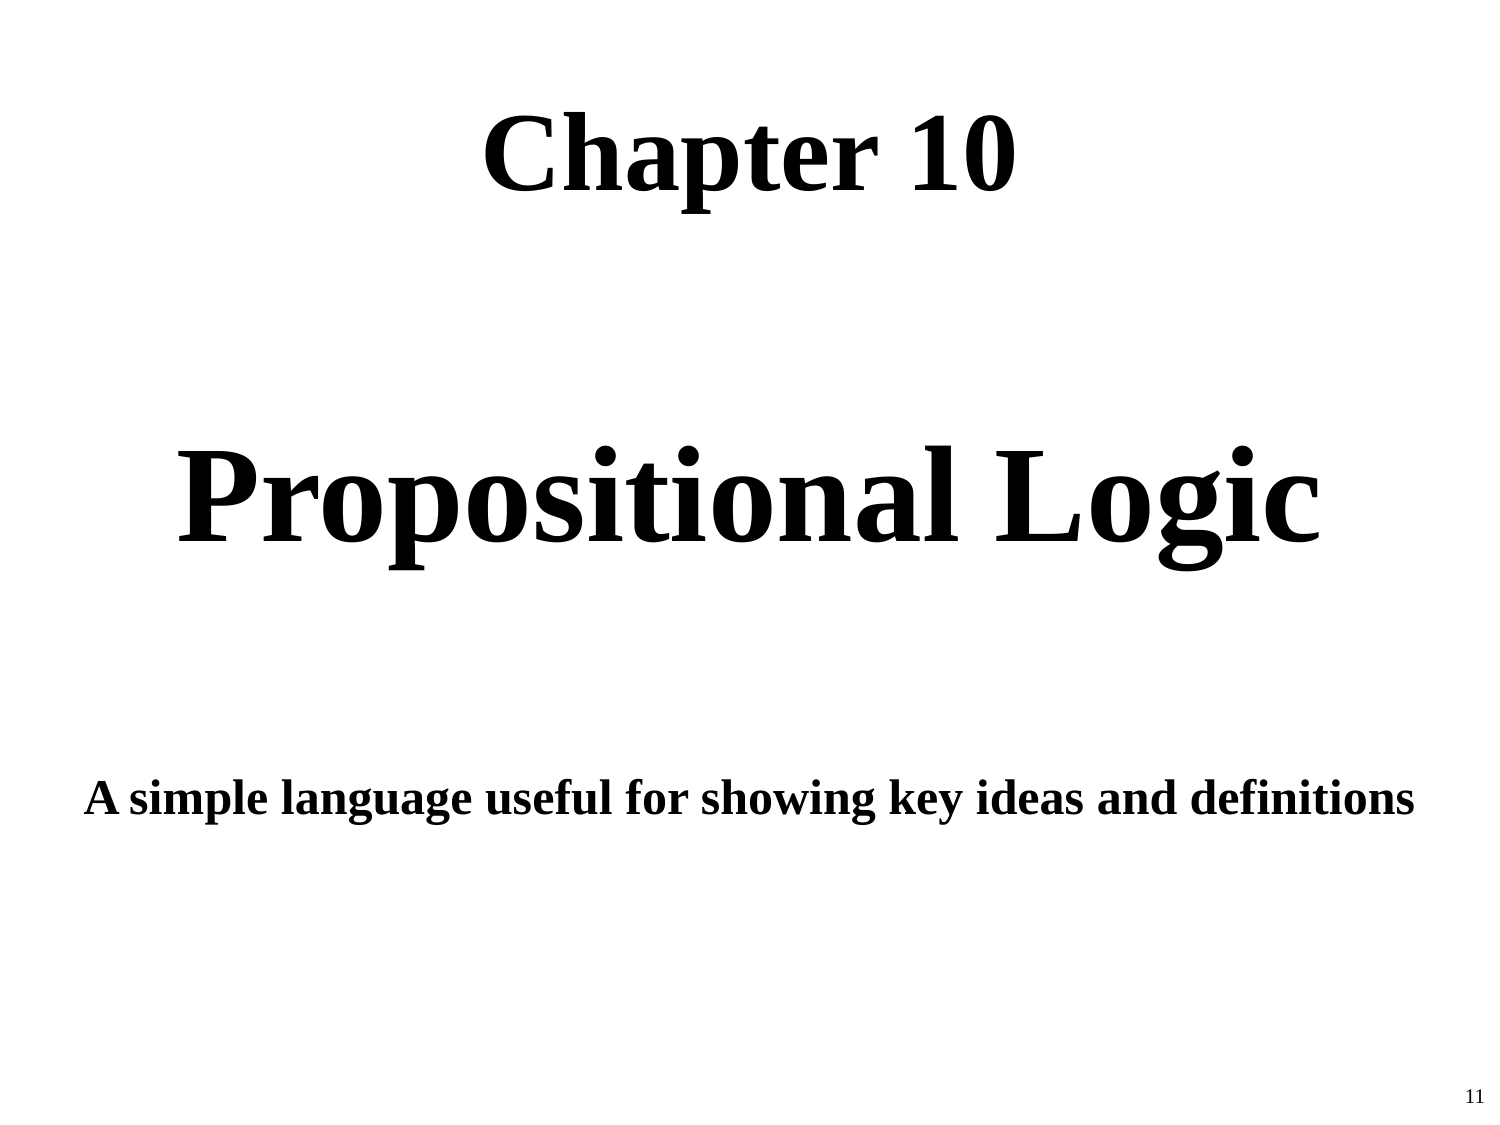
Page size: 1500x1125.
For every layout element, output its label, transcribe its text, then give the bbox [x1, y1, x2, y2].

slide_number 11 [1187, 1074, 1500, 1125]
title Propositional Logic [112, 287, 1388, 686]
text_box A simple language useful for showing key ideas and definitions [68, 756, 1462, 832]
text_box Chapter 10 [112, 24, 1388, 267]
